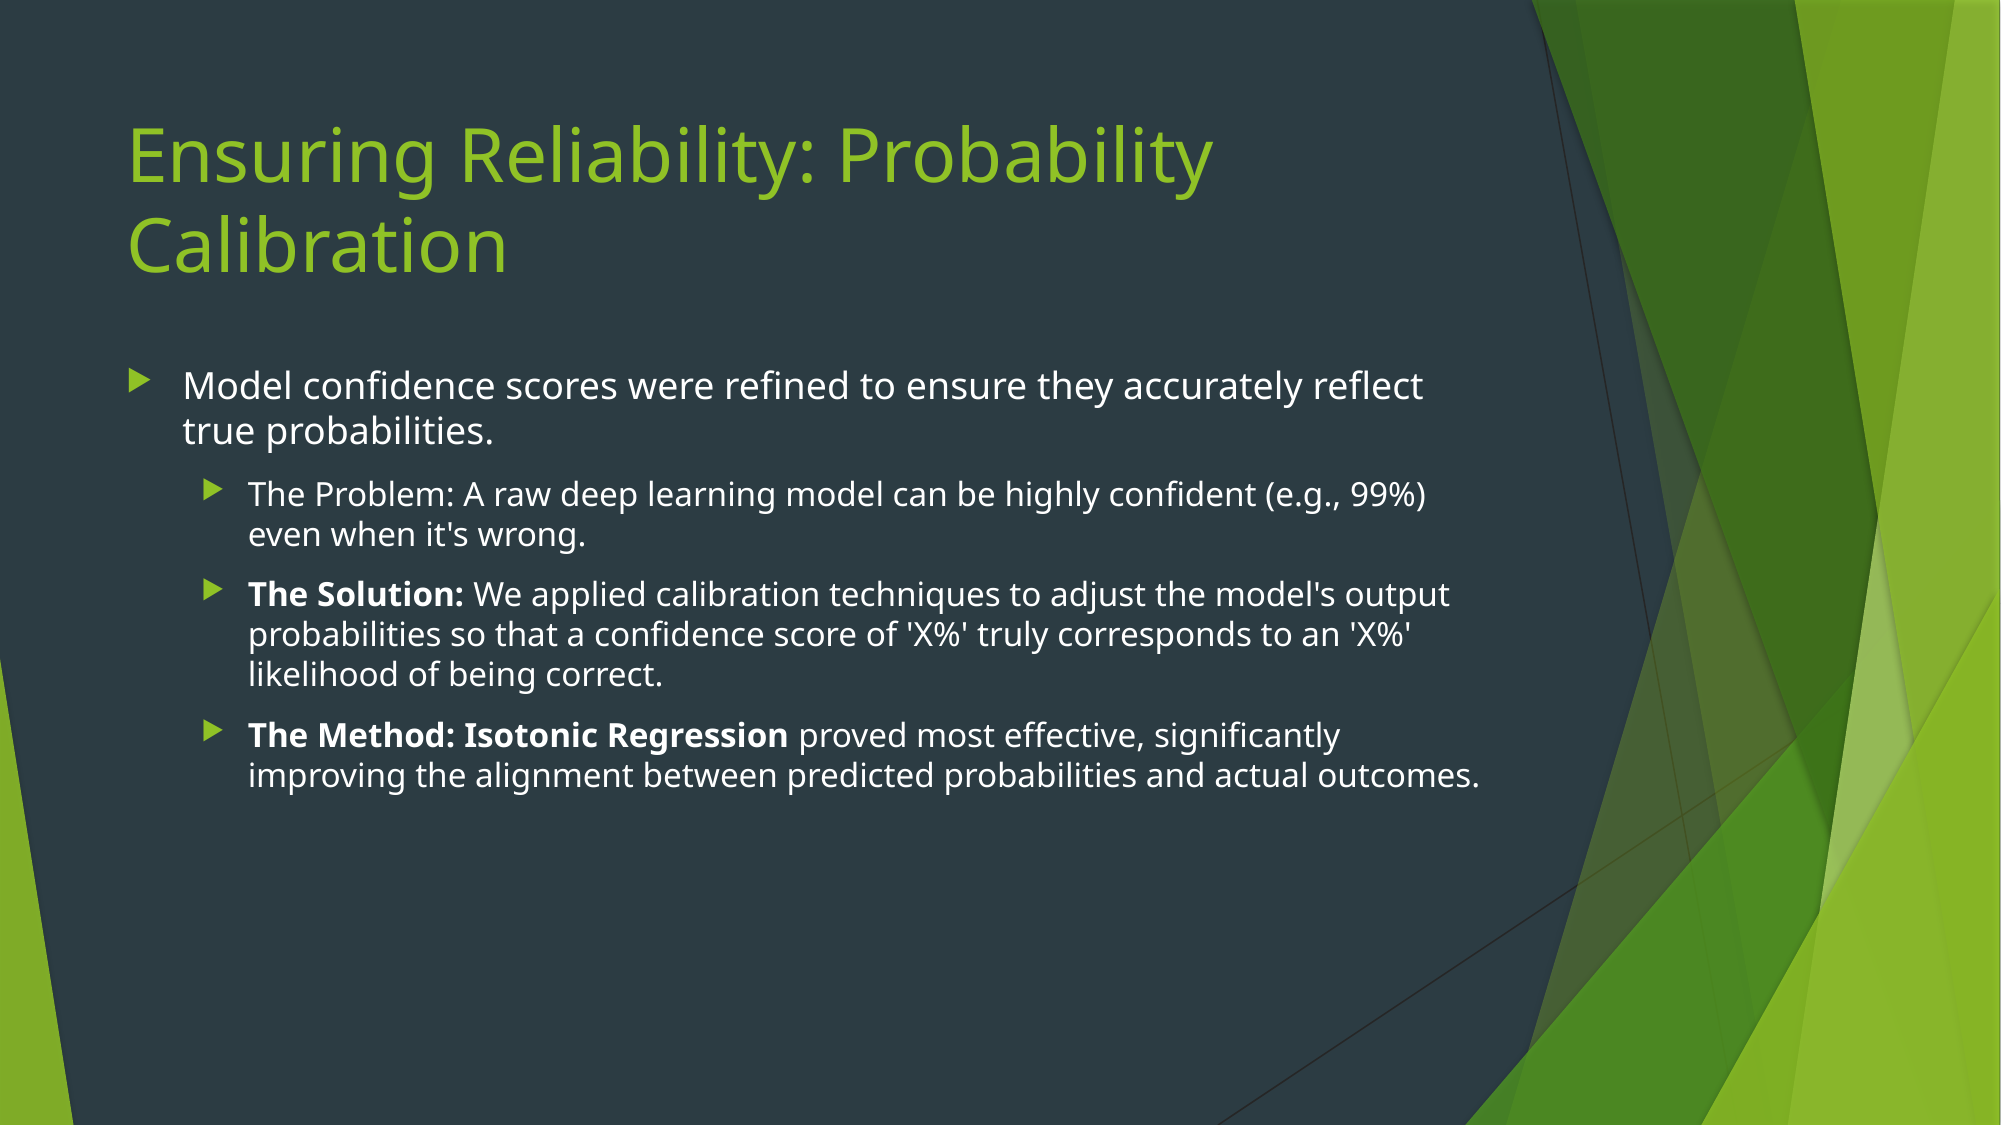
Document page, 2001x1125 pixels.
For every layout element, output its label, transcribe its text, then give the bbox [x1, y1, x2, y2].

title Ensuring Reliability: Probability Calibration [111, 99, 1522, 317]
list Model confidence scores were refined to ensure they accurately reflect true probabilities. The Problem: A raw deep learning model can be highly confident (e.g., 99%) even when it's wrong. The Solution: We applied calibration techniques to adjust the model's output probabilities so that a confidence score of 'X%' truly corresponds to an 'X%' likelihood of being correct. The Method: Isotonic Regression proved most effective, significantly improving the alignment between predicted probabilities and actual outcomes. [111, 354, 1522, 992]
